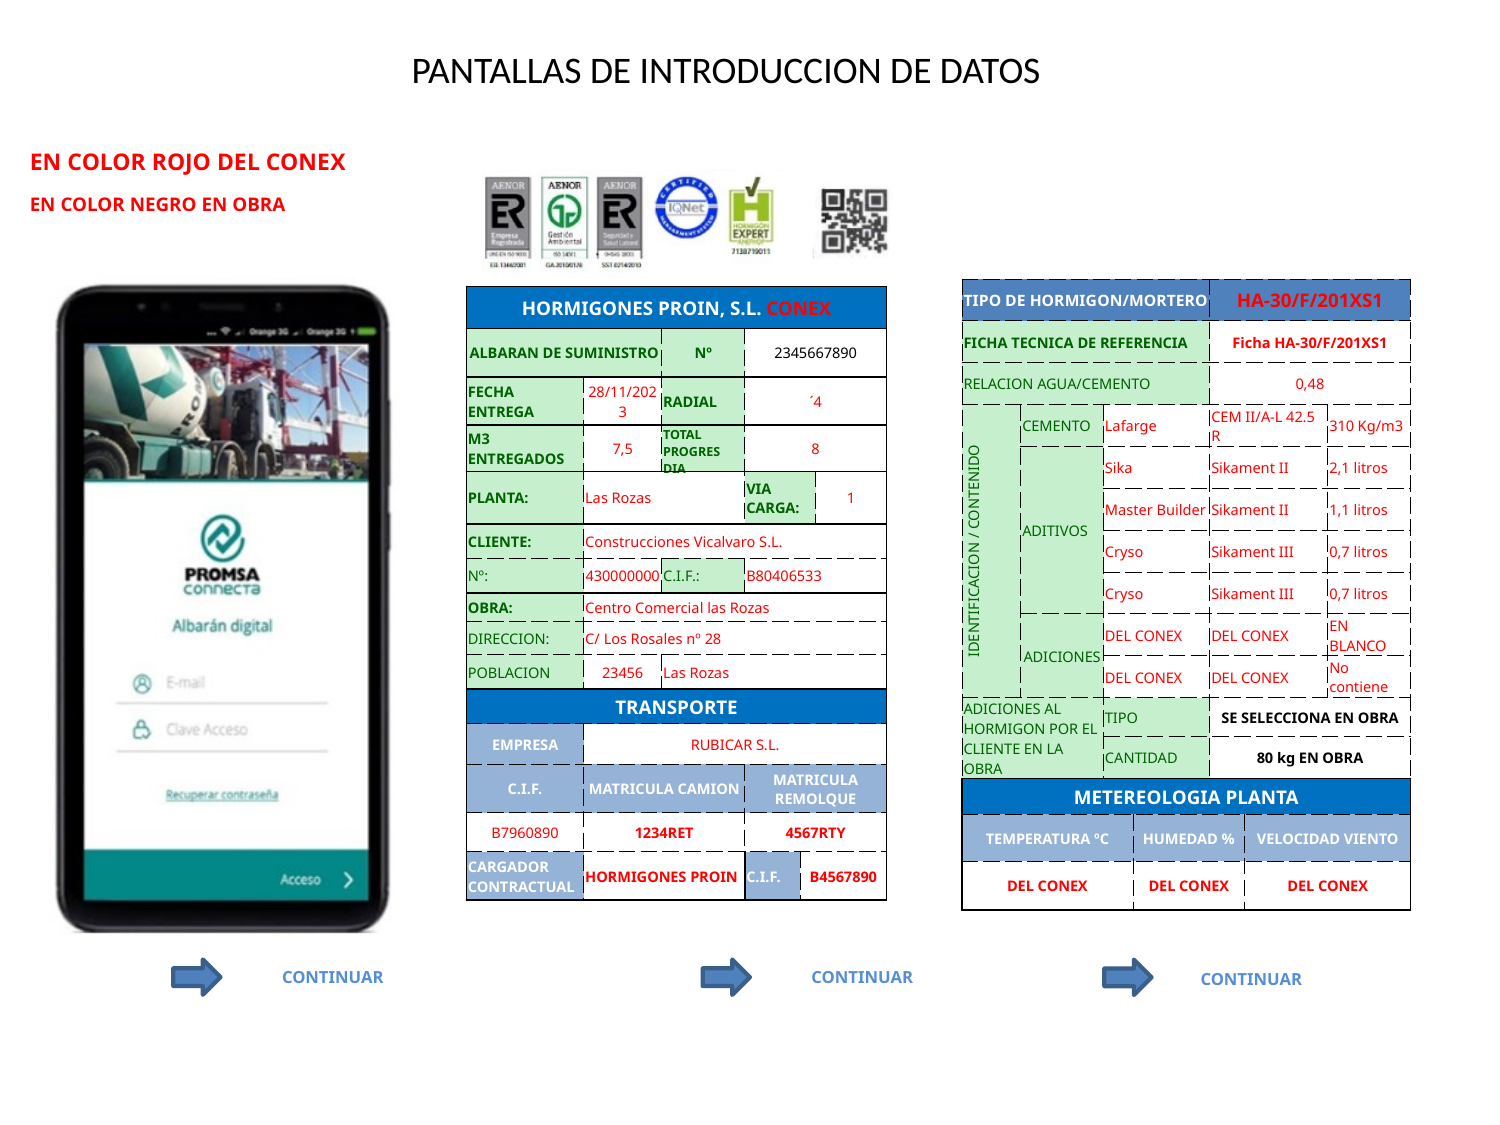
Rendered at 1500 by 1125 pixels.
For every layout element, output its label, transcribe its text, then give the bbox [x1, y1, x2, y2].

picture [47, 273, 400, 945]
table_cell SE SELECCIONA EN OBRA [1210, 698, 1410, 737]
table_cell 28/11/2023 [584, 378, 662, 424]
table_cell FECHA ENTREGA [467, 378, 584, 424]
table_cell PLANTA: [467, 472, 584, 523]
table_cell C.I.F. [746, 852, 800, 899]
table_cell Sikament III [1210, 530, 1328, 572]
text_box PANTALLAS DE INTRODUCCION DE DATOS [396, 39, 1056, 99]
table_cell 430000000 [584, 558, 662, 592]
table_cell Nº [662, 329, 745, 376]
text_box CONTINUAR [1185, 961, 1318, 996]
table_cell Cryso [1104, 530, 1210, 572]
table_cell 2345667890 [745, 329, 886, 376]
table_cell Lafarge [1104, 405, 1210, 446]
table_cell DEL CONEX [1104, 656, 1210, 698]
table_cell ´4 [745, 378, 886, 424]
table_cell No contiene [1328, 656, 1410, 698]
table_cell 23456 [584, 655, 662, 688]
text_box CONTINUAR [267, 959, 399, 995]
table_header EN COLOR ROJO DEL CONEX [28, 140, 366, 182]
table_cell VELOCIDAD VIENTO [1245, 814, 1410, 861]
table_cell RADIAL [662, 378, 745, 424]
table_cell TRANSPORTE [467, 690, 886, 724]
table_cell ALBARAN DE SUMINISTRO [467, 329, 662, 376]
table_cell DIRECCION: [467, 621, 584, 655]
table_cell DEL CONEX [1210, 656, 1328, 698]
table_cell CEMENTO [1021, 405, 1104, 446]
text_box CONTINUAR [796, 959, 928, 995]
table_cell RUBICAR S.L. [584, 724, 886, 764]
table_cell POBLACION [467, 655, 584, 688]
table_cell MATRICULA REMOLQUE [745, 764, 886, 813]
table_cell 0,48 [1210, 363, 1410, 405]
table_cell Sika [1104, 446, 1210, 488]
picture [477, 168, 893, 280]
table_cell CANTIDAD [1104, 737, 1210, 778]
table_cell EN COLOR NEGRO EN OBRA [28, 182, 366, 224]
table_cell Ficha HA-30/F/201XS1 [1210, 321, 1410, 363]
table_cell 80 kg EN OBRA [1210, 737, 1410, 778]
table_cell HUMEDAD % [1133, 814, 1245, 861]
text_box [171, 957, 223, 997]
table_cell ADICIONES AL HORMIGON POR EL CLIENTE EN LA OBRA [962, 698, 1104, 778]
table_cell C.I.F.: [662, 558, 745, 592]
table_header HA-30/F/201XS1 [1210, 279, 1410, 321]
table_cell Sikament II [1210, 446, 1328, 488]
table_cell TEMPERATURA ºC [963, 814, 1133, 861]
table_cell DEL CONEX [1245, 861, 1410, 909]
table_cell Construcciones Vicalvaro S.L. [584, 525, 886, 558]
table_cell OBRA: [467, 594, 584, 621]
table_cell TOTAL PROGRES DIA [662, 426, 745, 471]
table_cell 310 Kg/m3 [1328, 405, 1410, 446]
table_cell Centro Comercial las Rozas [584, 594, 886, 621]
table_cell Cryso [1104, 572, 1210, 614]
table_cell VIA CARGA: [745, 472, 816, 523]
table_cell HORMIGONES PROIN [584, 852, 744, 899]
table_cell DEL CONEX [1104, 614, 1210, 656]
table_cell METEREOLOGIA PLANTA [963, 779, 1410, 814]
table_cell C.I.F. [467, 764, 584, 813]
table_cell 4567RTY [745, 813, 886, 852]
table_cell CLIENTE: [467, 525, 584, 558]
table_cell TIPO [1104, 698, 1210, 737]
table_cell B80406533 [745, 558, 886, 592]
table_cell B4567890 [800, 852, 886, 899]
table_cell DEL CONEX [1133, 861, 1245, 909]
table_cell MATRICULA CAMION [584, 764, 745, 813]
table_cell Sikament II [1210, 488, 1328, 530]
table_cell ADITIVOS [1021, 446, 1104, 614]
table_cell C/ Los Rosales nº 28 [584, 621, 886, 655]
table_cell CARGADOR CONTRACTUAL [467, 852, 584, 899]
table_cell Nº: [467, 558, 584, 592]
table_cell 8 [745, 426, 886, 471]
table_cell 1 [816, 472, 886, 523]
text_box [1102, 957, 1154, 997]
table_cell 1,1 litros [1328, 488, 1410, 530]
table_cell 2,1 litros [1328, 446, 1410, 488]
table_cell FICHA TECNICA DE REFERENCIA [962, 321, 1210, 363]
table_cell RELACION AGUA/CEMENTO [962, 363, 1210, 405]
table_cell DEL CONEX [963, 861, 1133, 909]
table_header HORMIGONES PROIN, S.L. CONEX [467, 287, 886, 328]
table_cell 0,7 litros [1328, 572, 1410, 614]
table_header TIPO DE HORMIGON/MORTERO [962, 279, 1210, 321]
table_cell Sikament III [1210, 572, 1328, 614]
table_cell ADICIONES [1021, 614, 1104, 698]
table_cell B7960890 [467, 813, 584, 852]
table_cell IDENTIFICACION / CONTENIDO [962, 405, 1021, 698]
table_cell DEL CONEX [1210, 614, 1328, 656]
text_box [700, 957, 753, 997]
table_cell Las Rozas [662, 655, 886, 688]
table_cell 1234RET [584, 813, 745, 852]
table_cell M3 ENTREGADOS [467, 426, 584, 471]
table_cell Master Builder [1104, 488, 1210, 530]
table_cell Las Rozas [584, 472, 745, 523]
table_cell EN BLANCO [1328, 614, 1410, 656]
table_cell EMPRESA [467, 724, 584, 764]
table_cell CEM II/A-L 42.5 R [1210, 405, 1328, 446]
table_cell 0,7 litros [1328, 530, 1410, 572]
table_cell 7,5 [584, 426, 662, 471]
